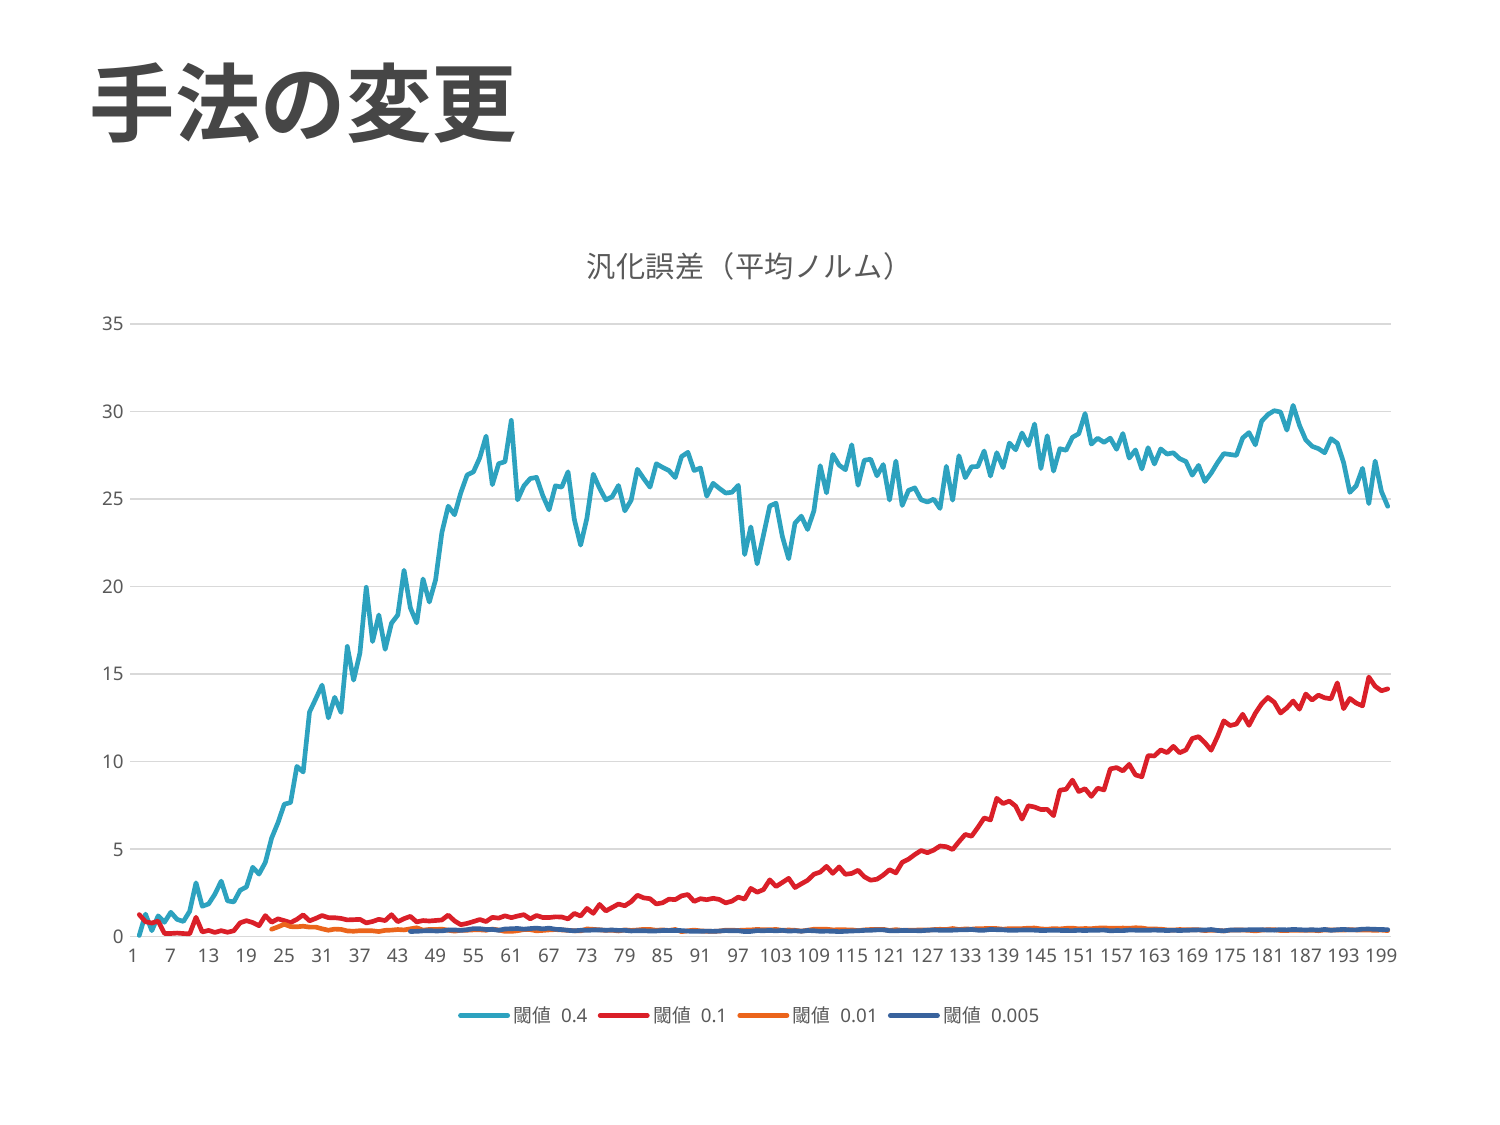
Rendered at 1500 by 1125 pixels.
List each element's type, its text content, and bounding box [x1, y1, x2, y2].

title 手法の変更 [75, 7, 1425, 195]
chart [74, 209, 1426, 1036]
